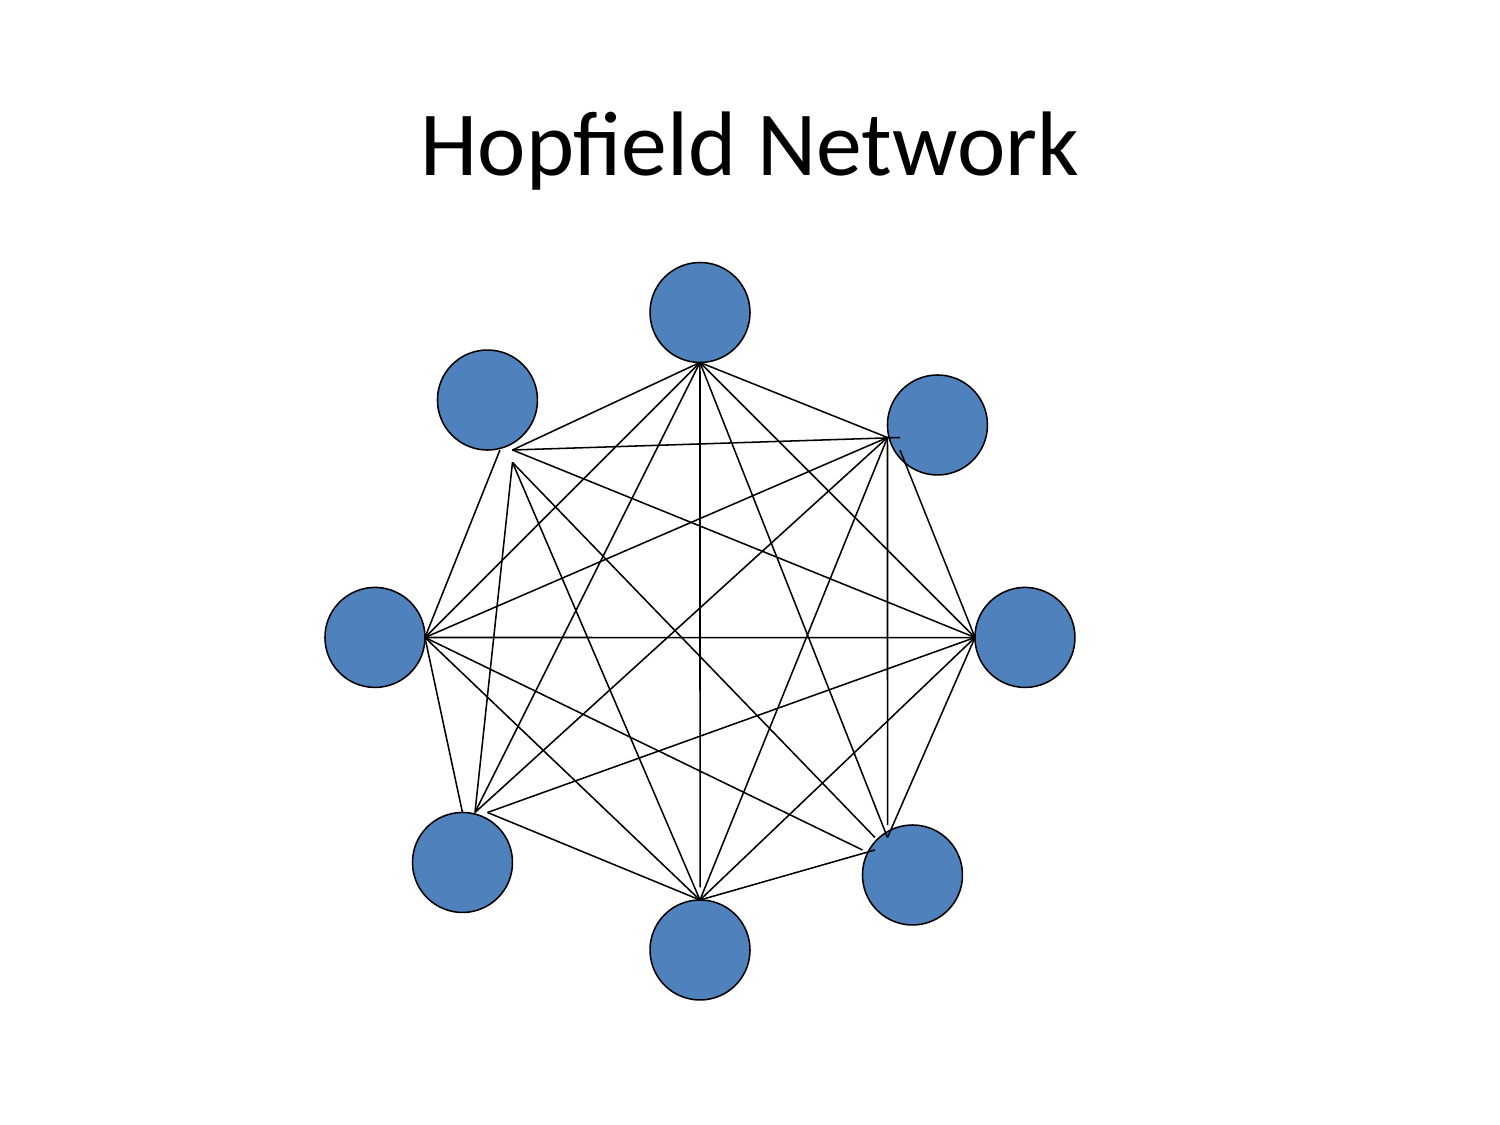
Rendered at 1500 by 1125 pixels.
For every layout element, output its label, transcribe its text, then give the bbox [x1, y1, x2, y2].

text_box [887, 375, 988, 475]
text_box [412, 812, 513, 913]
text_box [975, 587, 1075, 688]
text_box [437, 350, 538, 451]
text_box [650, 262, 751, 363]
title Hopfield Network [75, 45, 1425, 233]
text_box [324, 587, 425, 688]
text_box [862, 825, 963, 925]
text_box [650, 900, 751, 1000]
